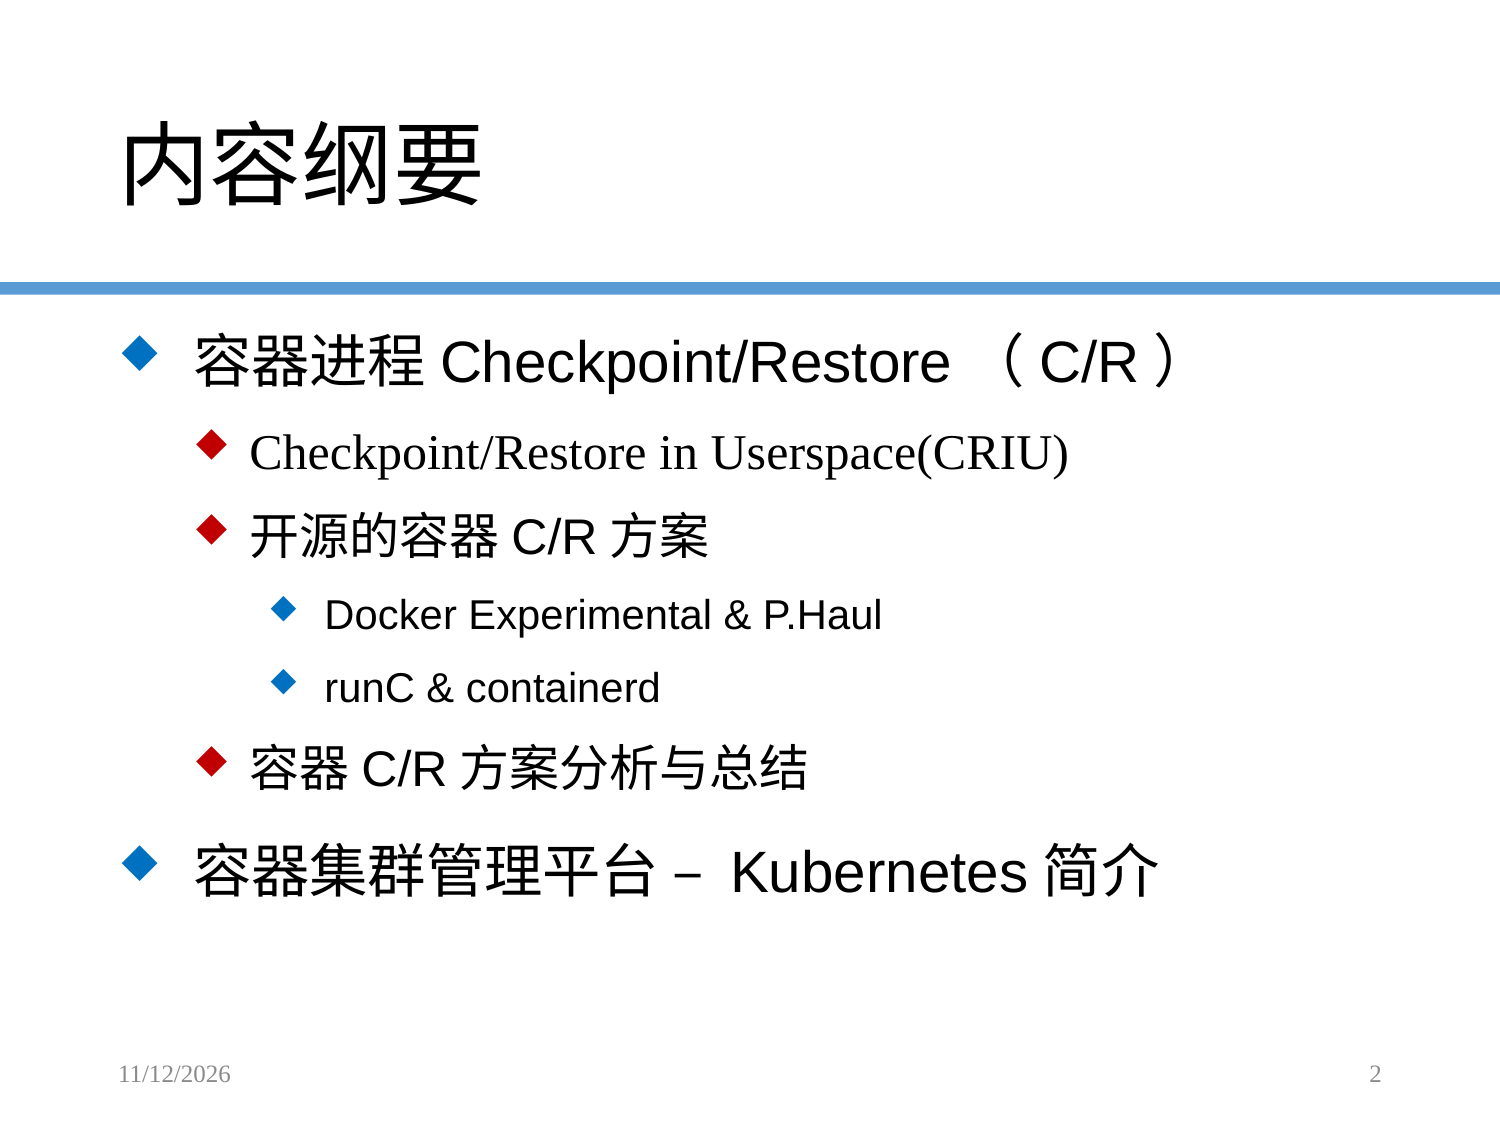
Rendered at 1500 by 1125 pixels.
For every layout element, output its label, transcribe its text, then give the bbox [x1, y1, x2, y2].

list 容器进程Checkpoint/Restore（C/R） Checkpoint/Restore in Userspace(CRIU) 开源的容器C/R方案 Docker Experimental & P.Haul runC & containerd 容器C/R方案分析与总结 容器集群管理平台 – Kubernetes简介 [103, 299, 1397, 1014]
title 内容纲要 [103, 59, 1397, 278]
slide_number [103, 1042, 441, 1103]
slide_number 2 [1059, 1042, 1397, 1103]
